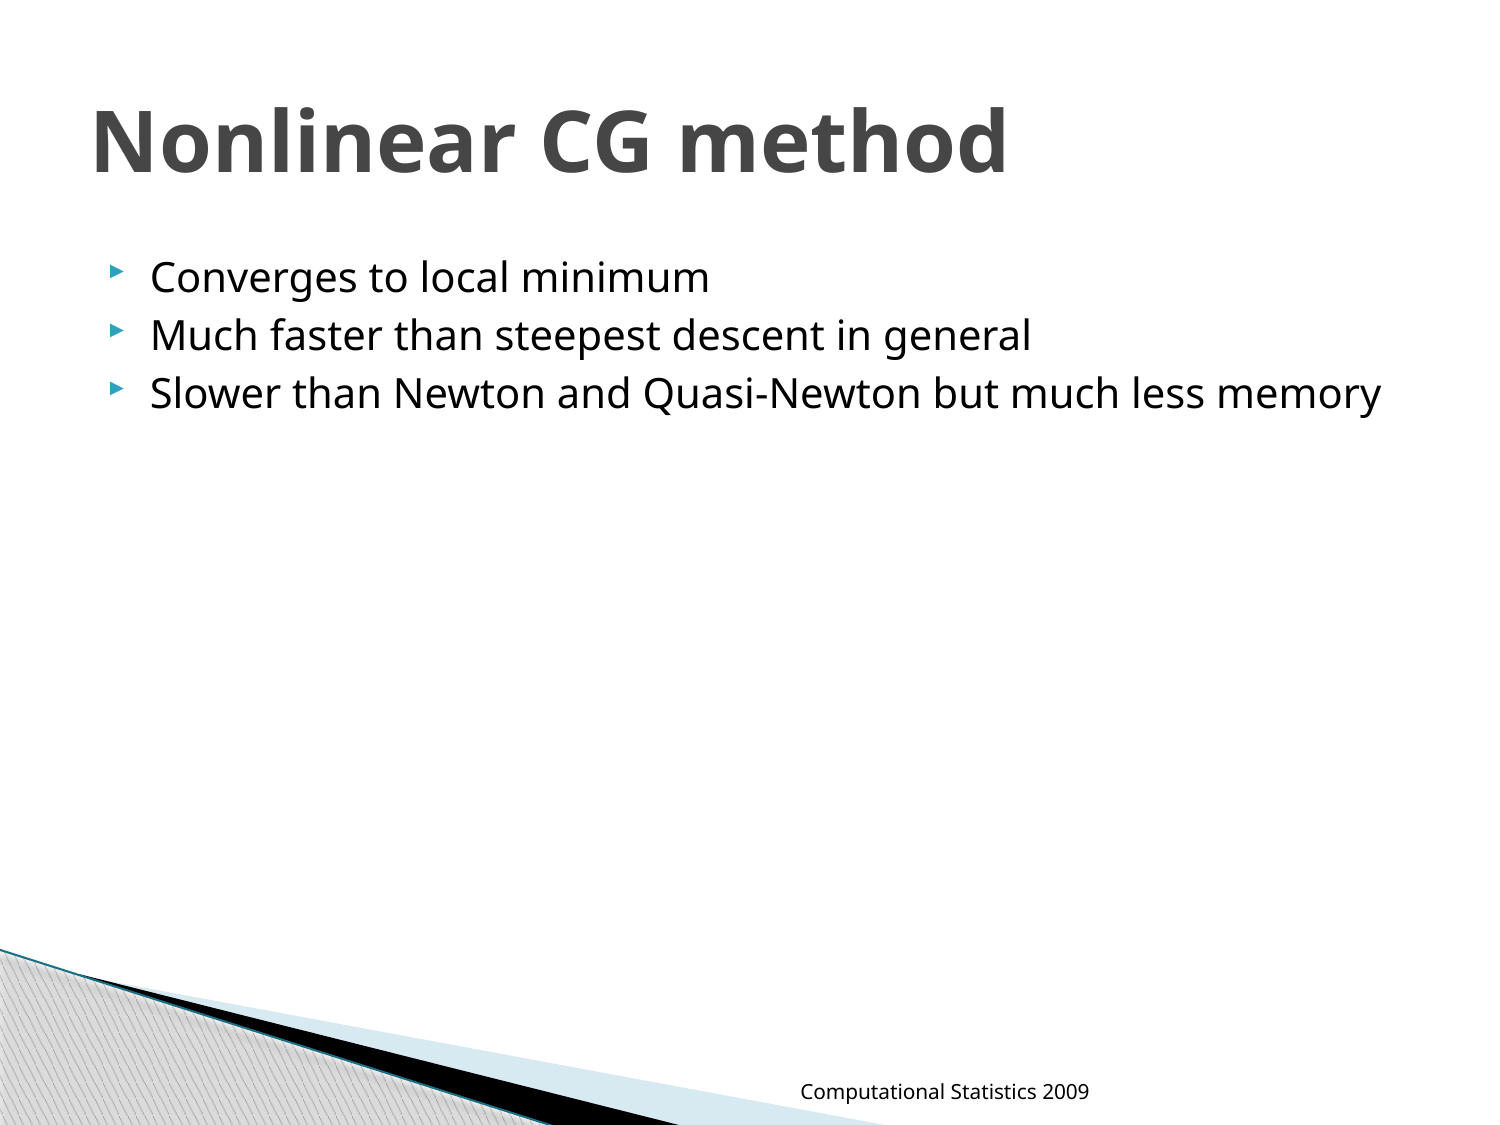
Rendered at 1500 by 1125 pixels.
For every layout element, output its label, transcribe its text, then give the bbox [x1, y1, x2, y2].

list Converges to local minimum Much faster than steepest descent in general Slower than Newton and Quasi-Newton but much less memory [75, 243, 1425, 986]
title Nonlinear CG method [75, 45, 1425, 233]
footer Computational Statistics 2009 [718, 1051, 1105, 1112]
